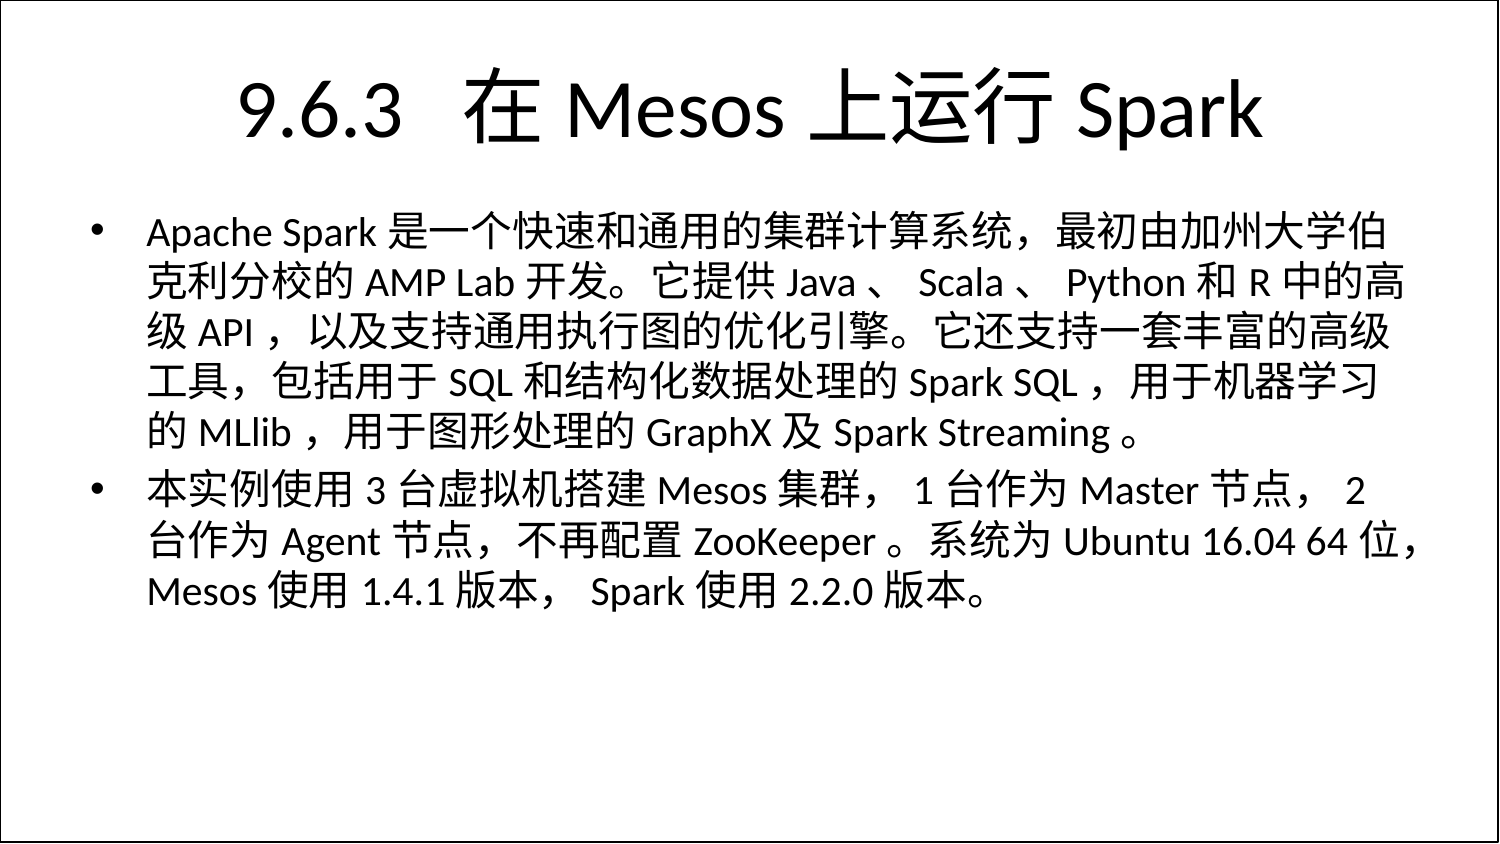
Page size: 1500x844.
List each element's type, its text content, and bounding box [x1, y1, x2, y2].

list Apache Spark是一个快速和通用的集群计算系统，最初由加州大学伯克利分校的AMP Lab开发。它提供Java、Scala、Python和R中的高级API，以及支持通用执行图的优化引擎。它还支持一套丰富的高级工具，包括用于SQL和结构化数据处理的Spark SQL，用于机器学习的MLlib，用于图形处理的GraphX及Spark Streaming。 本实例使用3台虚拟机搭建Mesos集群，1台作为Master节点，2台作为Agent节点，不再配置ZooKeeper。系统为Ubuntu 16.04 64位，Mesos使用1.4.1版本，Spark使用2.2.0版本。 [75, 196, 1425, 754]
title 9.6.3 在Mesos上运行Spark [75, 33, 1425, 175]
